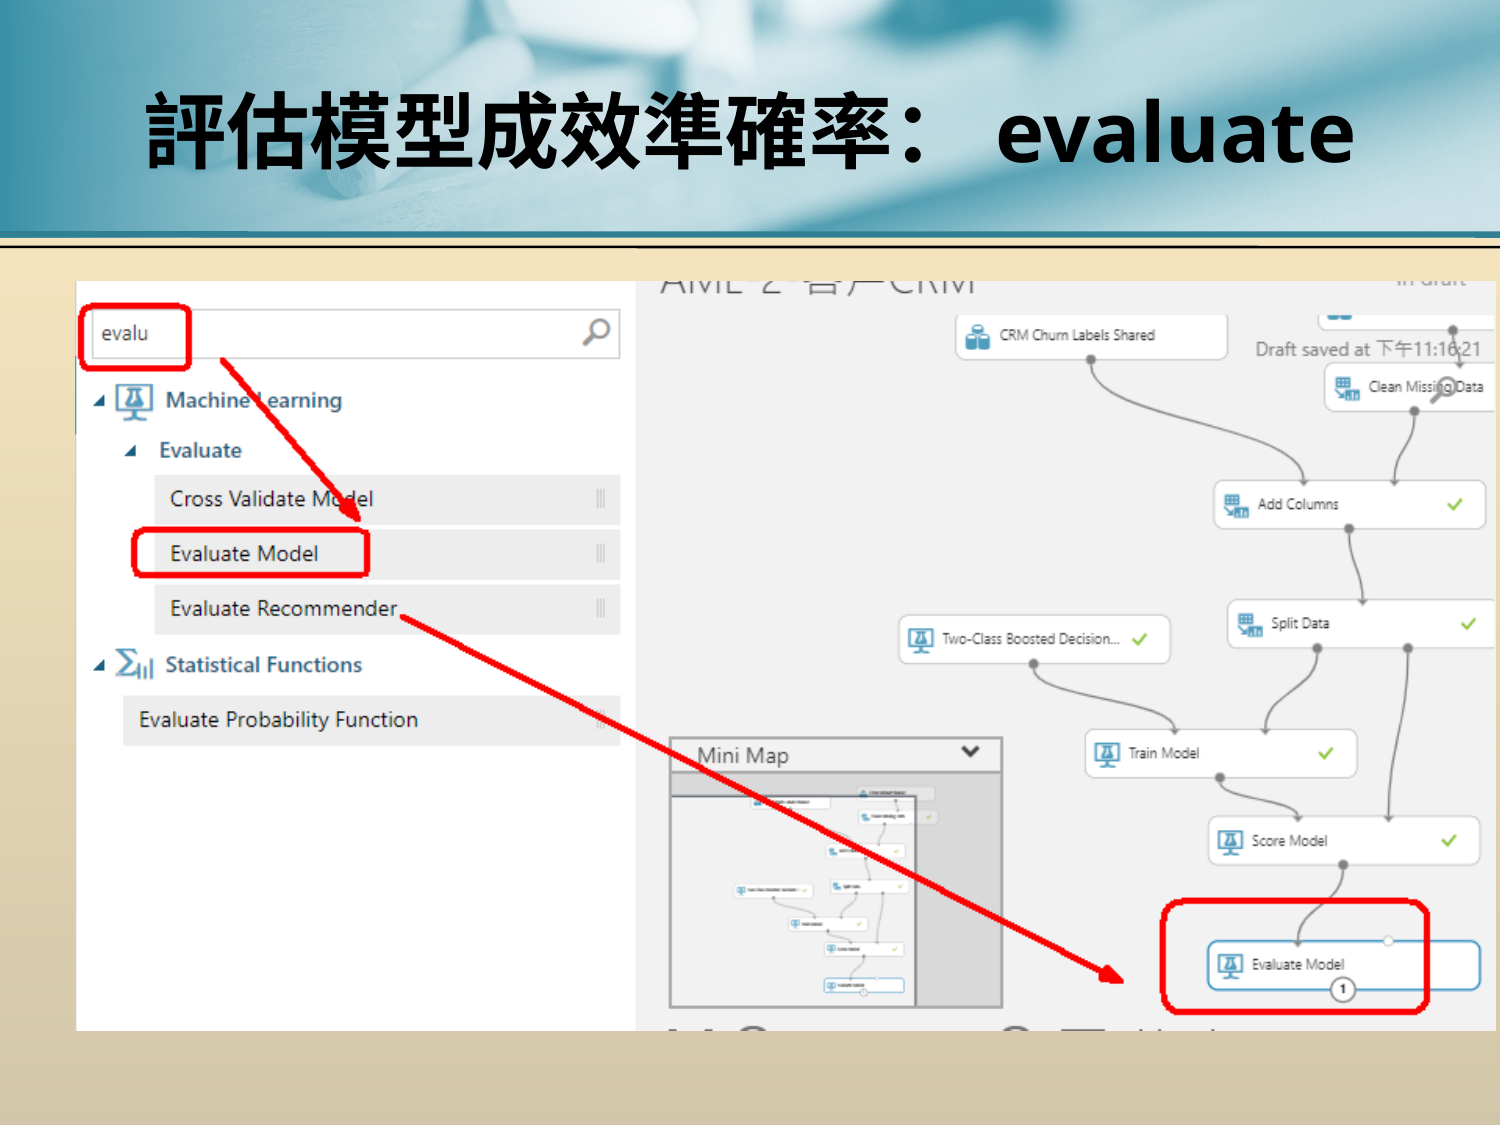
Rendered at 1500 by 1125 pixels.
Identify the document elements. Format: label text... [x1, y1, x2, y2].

title 評估模型成效準確率：evaluate [75, 24, 1425, 233]
picture [74, 281, 1496, 1031]
